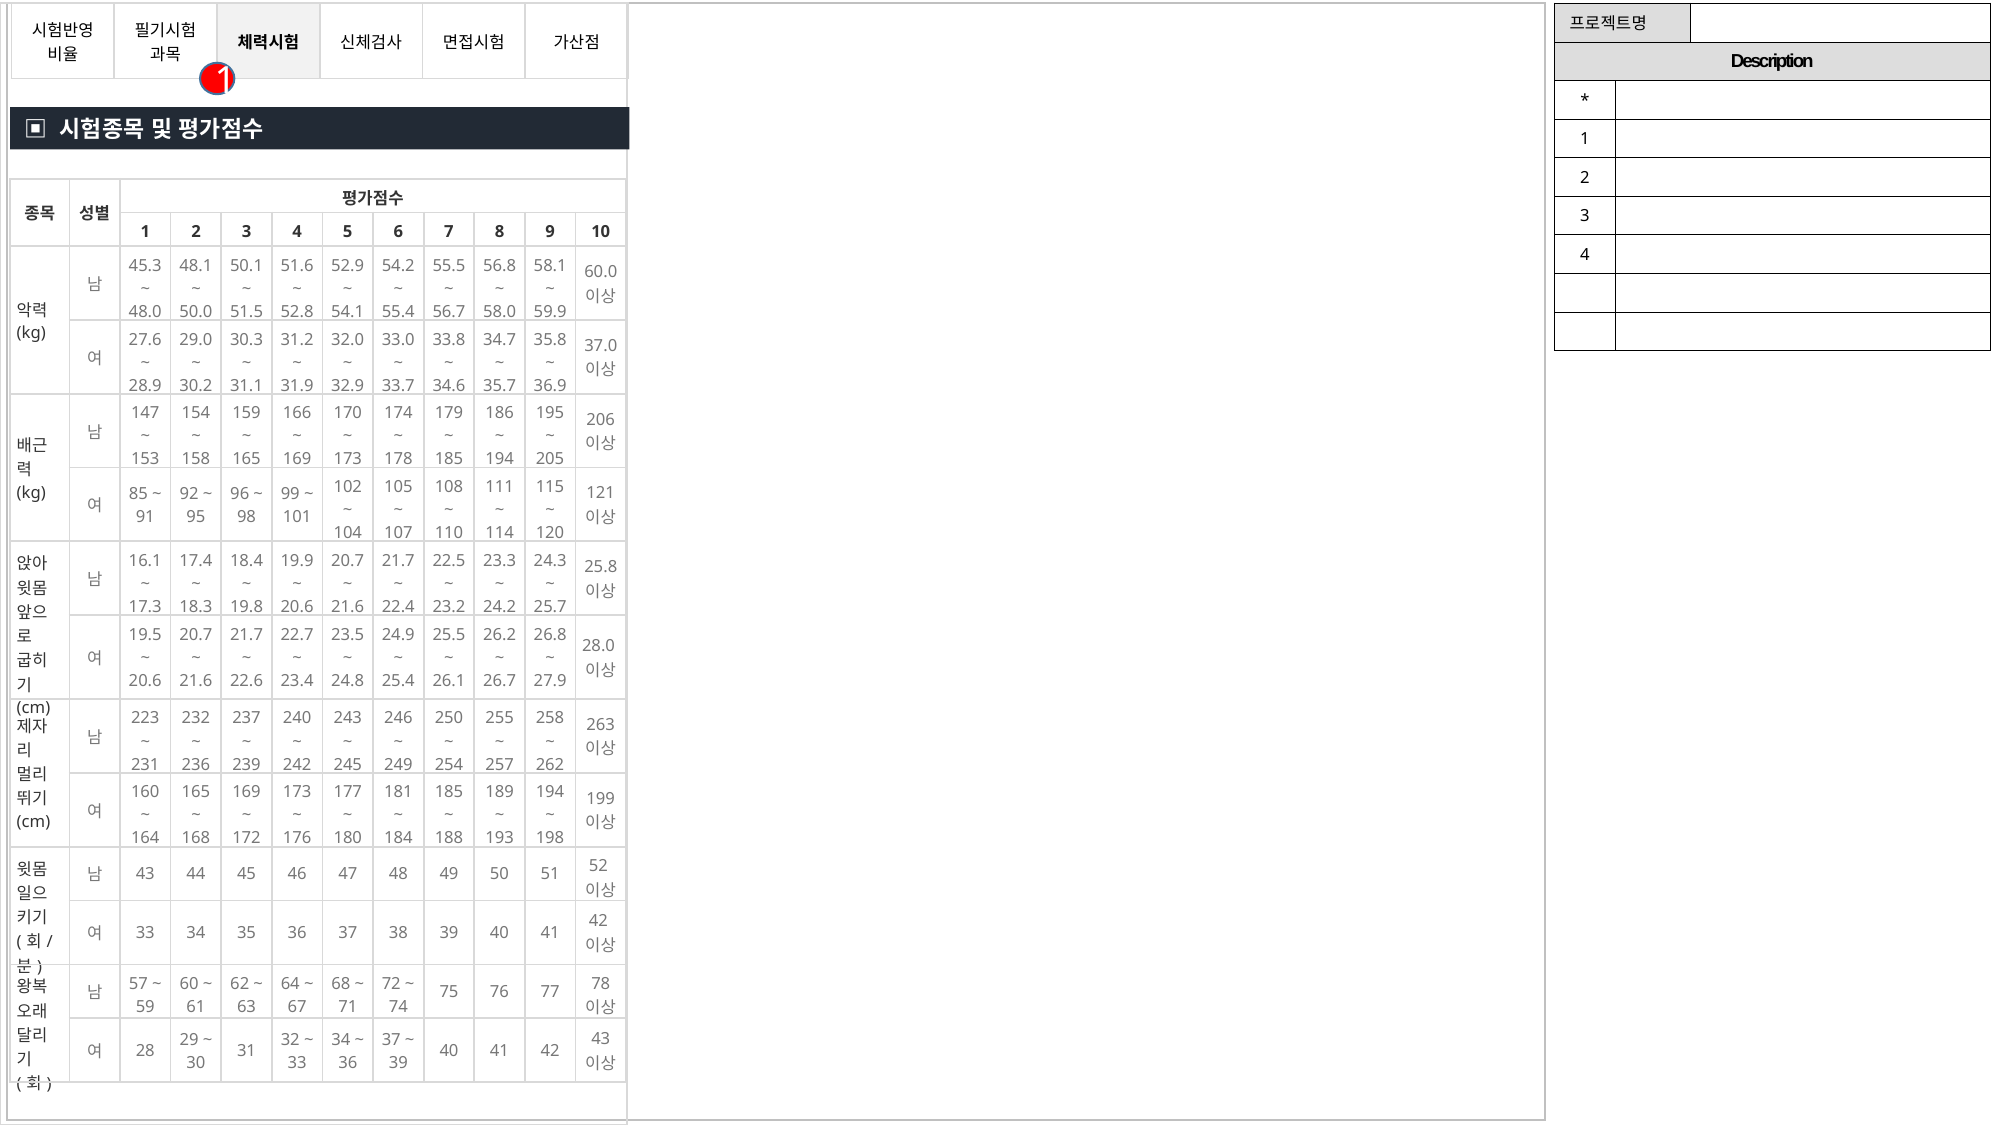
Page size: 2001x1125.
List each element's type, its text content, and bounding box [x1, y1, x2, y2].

table_header 면접시험 [423, 4, 524, 78]
table_cell 24.9 ~ 25.4 [374, 616, 423, 698]
table_cell 43 [121, 848, 170, 900]
table_cell 여 [70, 321, 119, 393]
table_cell 2 [1555, 158, 1615, 196]
table_cell 남 [70, 542, 119, 614]
table_cell 50 [475, 848, 524, 900]
table_cell 4 [1555, 235, 1615, 273]
table_cell 48 [374, 848, 423, 900]
table_cell 92 ~ 95 [171, 468, 220, 540]
table_cell 10 [576, 213, 625, 245]
table_header 종목 [11, 180, 69, 245]
table_header 시험반영비율 [12, 4, 113, 78]
table_cell 243 ~ 245 [323, 700, 372, 772]
table_cell 223 ~ 231 [121, 700, 170, 772]
table_cell 악력 (kg) [11, 247, 69, 393]
table_cell 제자리 멀리뛰기 (cm) [11, 700, 69, 846]
table_cell 46 [273, 848, 322, 900]
table_cell 42 [526, 1019, 575, 1081]
table_cell 35.8 ~ 36.9 [526, 321, 575, 393]
table_header 성별 [70, 180, 119, 245]
table_cell 49 [425, 848, 473, 900]
table_cell 111 ~ 114 [475, 468, 524, 540]
table_cell 28 [121, 1019, 170, 1081]
table_cell 25.8 이상 [576, 542, 625, 614]
table_cell 3 [1555, 197, 1615, 234]
table_cell 240 ~ 242 [273, 700, 322, 772]
table_cell 남 [70, 247, 119, 319]
table_cell 1 [1555, 120, 1615, 157]
table_header 프로젝트명 [1555, 4, 1690, 42]
table_cell 246 ~ 249 [374, 700, 423, 772]
table_cell * [1555, 81, 1615, 119]
table_cell [1616, 158, 1990, 196]
table_cell 42이상 [576, 901, 625, 964]
table_cell 31 [222, 1019, 271, 1081]
table_cell 여 [70, 468, 119, 540]
table_cell 26.8 ~ 27.9 [526, 616, 575, 698]
table_cell 189 ~ 193 [475, 774, 524, 846]
table_cell 51.6 ~ 52.8 [273, 247, 322, 319]
table_cell 남 [70, 395, 119, 467]
table_cell 7 [425, 213, 473, 245]
table_cell 33 [121, 901, 170, 964]
table_cell 58.1 ~ 59.9 [526, 247, 575, 319]
table_cell 48.1 ~ 50.0 [171, 247, 220, 319]
table_cell 174 ~ 178 [374, 395, 423, 467]
table_cell [1616, 235, 1990, 273]
table_cell 50.1 ~ 51.5 [222, 247, 271, 319]
table_cell 60 ~ 61 [171, 965, 220, 1017]
table_cell 25.5 ~ 26.1 [425, 616, 473, 698]
table_cell 29 ~ 30 [171, 1019, 220, 1081]
table_cell 8 [475, 213, 524, 245]
table_cell 남 [70, 848, 119, 900]
table_cell 배근력 (kg) [11, 395, 69, 540]
table_cell [1616, 197, 1990, 234]
table_cell Description [1555, 43, 1990, 80]
table_cell 186 ~ 194 [475, 395, 524, 467]
table_cell 72 ~ 74 [374, 965, 423, 1017]
table_cell 여 [70, 1019, 119, 1081]
table_cell 27.6 ~ 28.9 [121, 321, 170, 393]
table_cell 여 [70, 774, 119, 846]
table_cell 9 [526, 213, 575, 245]
table_cell 26.2 ~ 26.7 [475, 616, 524, 698]
table_cell [1616, 313, 1990, 350]
table_header 신체검사 [321, 4, 422, 78]
table_cell 40 [475, 901, 524, 964]
table_cell 159 ~ 165 [222, 395, 271, 467]
table_cell 255 ~ 257 [475, 700, 524, 772]
table_cell 165 ~ 168 [171, 774, 220, 846]
table_cell 52이상 [576, 848, 625, 900]
table_cell 16.1 ~ 17.3 [121, 542, 170, 614]
table_cell 166 ~ 169 [273, 395, 322, 467]
table_cell 4 [273, 213, 322, 245]
table_cell 32 ~ 33 [273, 1019, 322, 1081]
table_cell 115 ~ 120 [526, 468, 575, 540]
table_cell 51 [526, 848, 575, 900]
text_box [0, 2, 628, 1125]
text_box 1 [198, 61, 236, 96]
table_cell 20.7 ~ 21.6 [171, 616, 220, 698]
table_cell 173 ~ 176 [273, 774, 322, 846]
table_cell 43 이상 [576, 1019, 625, 1081]
table_cell 36 [273, 901, 322, 964]
table_header 필기시험과목 [115, 4, 216, 78]
table_cell 99 ~ 101 [273, 468, 322, 540]
table_cell 44 [171, 848, 220, 900]
table_cell 232 ~ 236 [171, 700, 220, 772]
table_cell 77 [526, 965, 575, 1017]
table_cell 6 [374, 213, 423, 245]
table_cell 177 ~ 180 [323, 774, 372, 846]
table_cell 34 ~ 36 [323, 1019, 372, 1081]
table_cell 29.0 ~ 30.2 [171, 321, 220, 393]
table_cell 5 [323, 213, 372, 245]
table_header 체력시험 [218, 4, 319, 78]
table_cell 31.2 ~ 31.9 [273, 321, 322, 393]
table_cell 258 ~ 262 [526, 700, 575, 772]
table_cell 45.3 ~ 48.0 [121, 247, 170, 319]
table_cell 22.7 ~ 23.4 [273, 616, 322, 698]
table_cell 22.5 ~ 23.2 [425, 542, 473, 614]
table_cell 54.2 ~ 55.4 [374, 247, 423, 319]
table_cell 75 [425, 965, 473, 1017]
text_box ▣ 시험종목 및 평가점수 [10, 107, 630, 150]
table_cell 85 ~ 91 [121, 468, 170, 540]
table_header [1691, 4, 1990, 42]
table_cell 185 ~ 188 [425, 774, 473, 846]
table_cell 199 이상 [576, 774, 625, 846]
table_cell 23.5 ~ 24.8 [323, 616, 372, 698]
table_cell 왕복 오래 달리기 (회) [11, 965, 69, 1081]
table_cell 169 ~ 172 [222, 774, 271, 846]
table_cell 2 [171, 213, 220, 245]
table_cell 37.0 이상 [576, 321, 625, 393]
table_cell 250 ~ 254 [425, 700, 473, 772]
table_cell 47 [323, 848, 372, 900]
table_cell 남 [70, 965, 119, 1017]
table_cell 33.8 ~ 34.6 [425, 321, 473, 393]
table_cell 160 ~ 164 [121, 774, 170, 846]
table_cell 24.3 ~ 25.7 [526, 542, 575, 614]
table_cell 34 [171, 901, 220, 964]
table_cell 41 [526, 901, 575, 964]
table_cell [1616, 274, 1990, 312]
table_cell 39 [425, 901, 473, 964]
table_cell 21.7 ~ 22.6 [222, 616, 271, 698]
table_cell 181 ~ 184 [374, 774, 423, 846]
table_cell 40 [425, 1019, 473, 1081]
table_cell 55.5 ~ 56.7 [425, 247, 473, 319]
table_cell [1555, 313, 1615, 350]
table_cell 17.4 ~ 18.3 [171, 542, 220, 614]
table_cell 52.9 ~ 54.1 [323, 247, 372, 319]
table_cell 195 ~ 205 [526, 395, 575, 467]
table_cell 121 이상 [576, 468, 625, 540]
table_cell [1616, 120, 1990, 157]
table_cell 37 ~ 39 [374, 1019, 423, 1081]
table_cell 194 ~ 198 [526, 774, 575, 846]
table_cell 18.4 ~ 19.8 [222, 542, 271, 614]
table_cell 35 [222, 901, 271, 964]
table_cell 237 ~ 239 [222, 700, 271, 772]
table_cell 23.3 ~ 24.2 [475, 542, 524, 614]
table_cell 45 [222, 848, 271, 900]
table_cell 21.7 ~ 22.4 [374, 542, 423, 614]
table_cell 32.0 ~ 32.9 [323, 321, 372, 393]
table_cell 108 ~ 110 [425, 468, 473, 540]
table_cell 앉아 윗몸 앞으로 굽히기 (cm) [11, 542, 69, 698]
table_cell 102 ~ 104 [323, 468, 372, 540]
table_cell 19.5 ~ 20.6 [121, 616, 170, 698]
table_cell 78 이상 [576, 965, 625, 1017]
table_cell 105 ~ 107 [374, 468, 423, 540]
table_cell 남 [70, 700, 119, 772]
table_cell 20.7 ~ 21.6 [323, 542, 372, 614]
table_cell 윗몸 일으키기 (회/분) [11, 848, 69, 964]
table_cell 28.0이상 [576, 616, 625, 698]
table_cell 154 ~ 158 [171, 395, 220, 467]
table_cell [1616, 81, 1990, 119]
table_cell 3 [222, 213, 271, 245]
table_cell 170 ~ 173 [323, 395, 372, 467]
table_cell 96 ~ 98 [222, 468, 271, 540]
table_cell 60.0 이상 [576, 247, 625, 319]
table_cell 30.3 ~ 31.1 [222, 321, 271, 393]
table_cell 206 이상 [576, 395, 625, 467]
table_cell 1 [121, 213, 170, 245]
table_cell 여 [70, 616, 119, 698]
table_cell 41 [475, 1019, 524, 1081]
table_cell 57 ~ 59 [121, 965, 170, 1017]
table_cell 19.9 ~ 20.6 [273, 542, 322, 614]
table_cell 68 ~ 71 [323, 965, 372, 1017]
table_cell 56.8 ~ 58.0 [475, 247, 524, 319]
table_cell [1555, 274, 1615, 312]
table_cell 62 ~ 63 [222, 965, 271, 1017]
table_header 가산점 [526, 4, 627, 78]
table_cell 여 [70, 901, 119, 964]
table_cell 38 [374, 901, 423, 964]
table_cell 76 [475, 965, 524, 1017]
table_header 평가점수 [121, 180, 625, 212]
table_cell 34.7 ~ 35.7 [475, 321, 524, 393]
table_cell 33.0 ~ 33.7 [374, 321, 423, 393]
table_cell 64 ~ 67 [273, 965, 322, 1017]
table_cell 179 ~ 185 [425, 395, 473, 467]
table_cell 37 [323, 901, 372, 964]
table_cell 147 ~ 153 [121, 395, 170, 467]
table_cell 263 이상 [576, 700, 625, 772]
